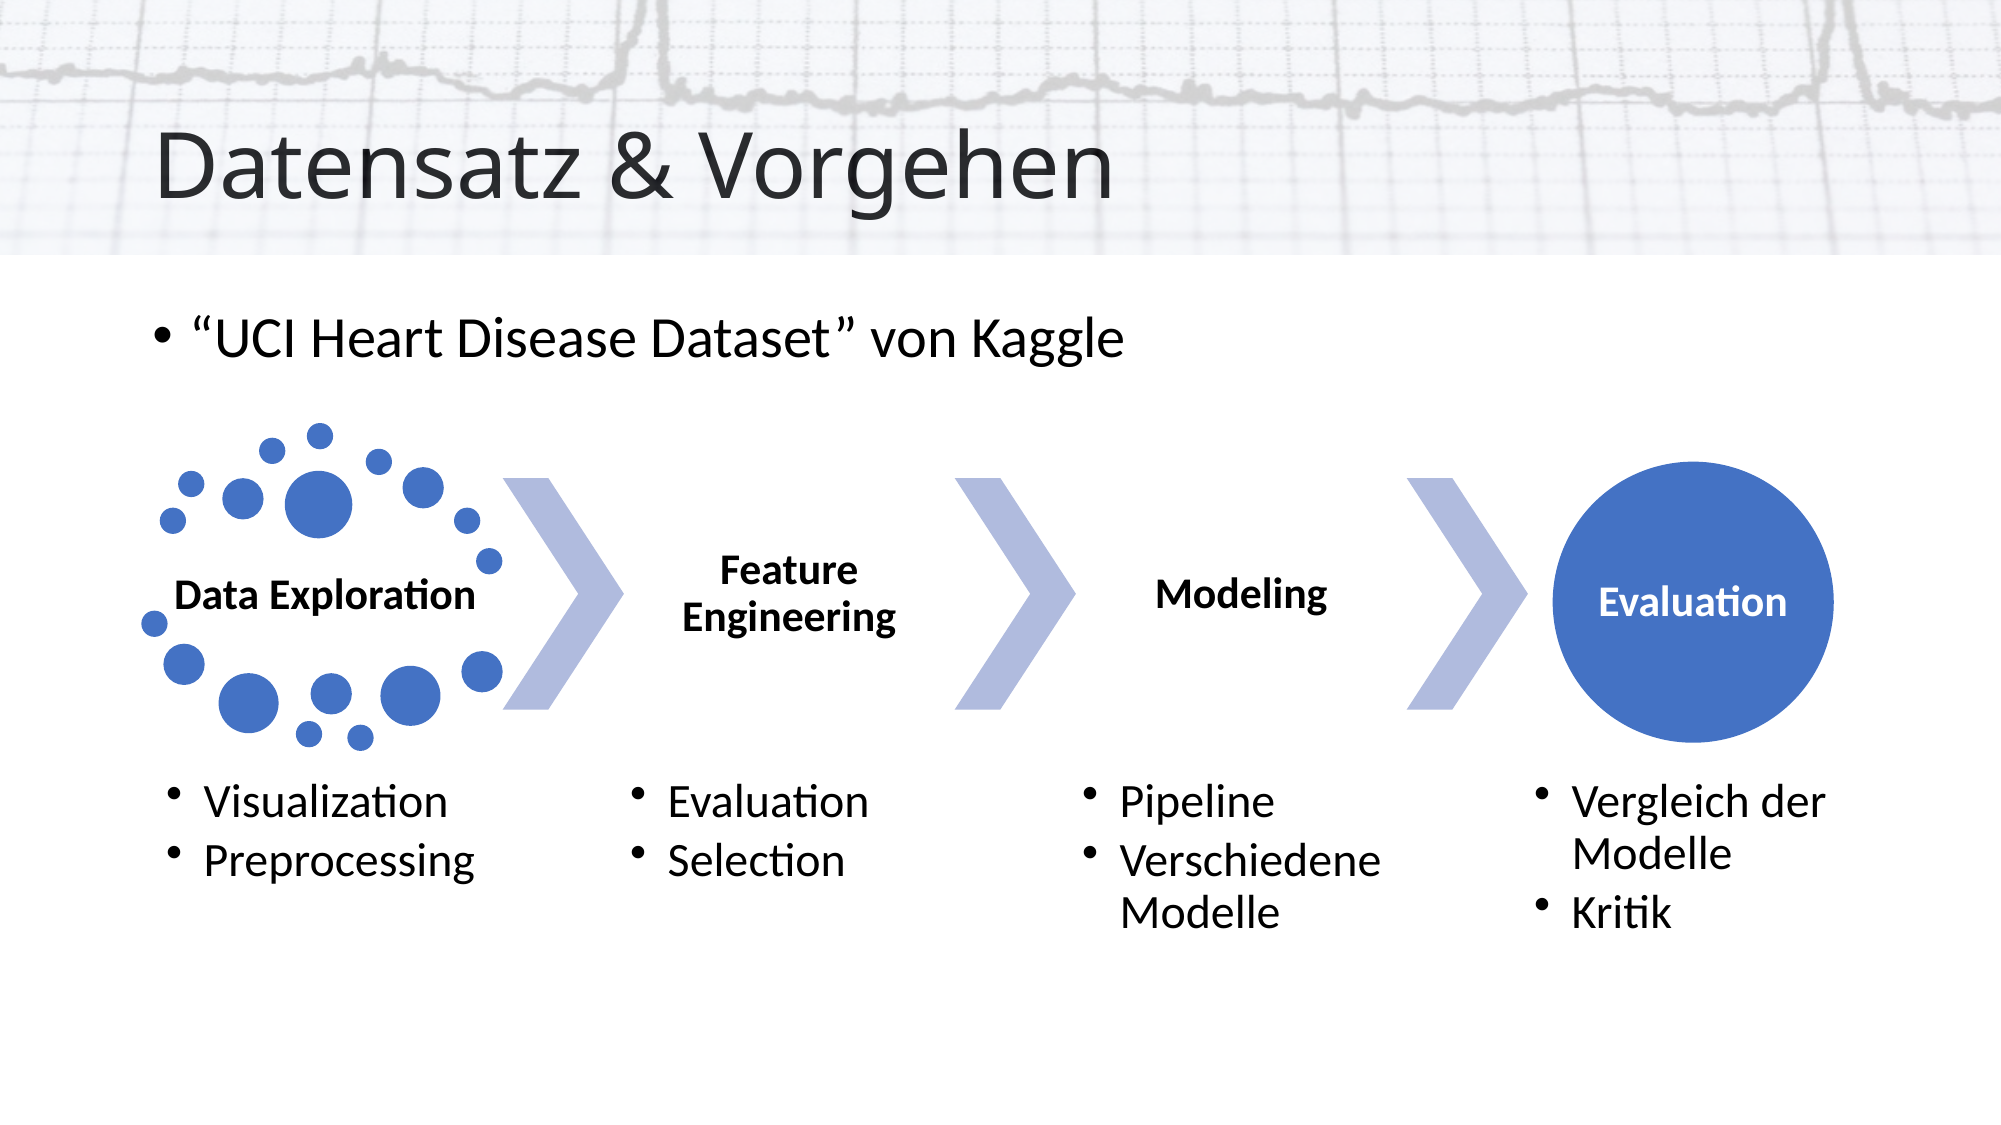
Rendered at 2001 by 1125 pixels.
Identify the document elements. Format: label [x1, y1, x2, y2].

picture [0, 0, 2000, 255]
text_box [137, 255, 1863, 1125]
